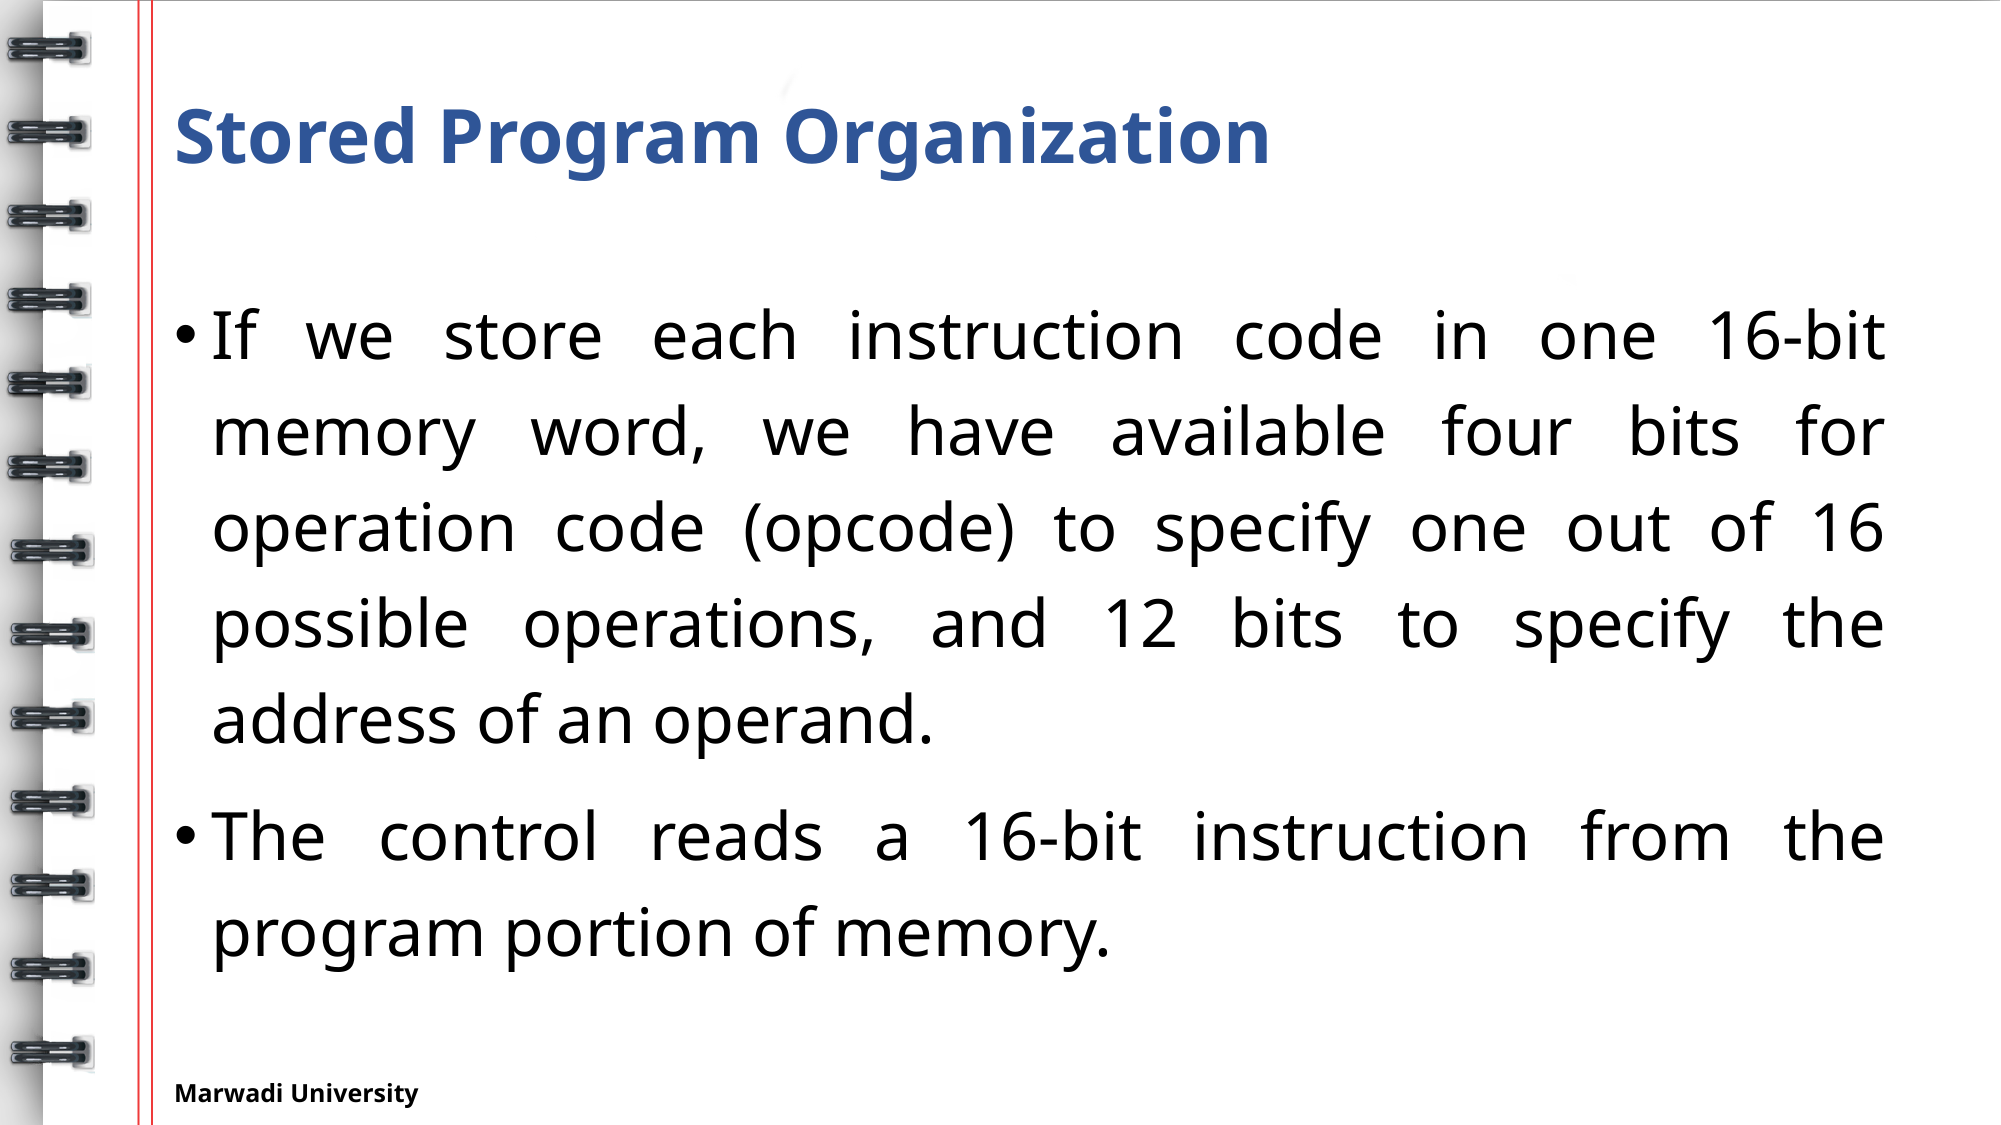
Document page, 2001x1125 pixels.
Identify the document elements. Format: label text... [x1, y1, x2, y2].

title Stored Program Organization [159, 30, 1903, 249]
list If we store each instruction code in one 16-bit memory word, we have available four bits for operation code (opcode) to specify one out of 16 possible operations, and 12 bits to specify the address of an operand. The control reads a 16-bit instruction from the program portion of memory. [159, 269, 1903, 1043]
footer Marwadi University [159, 1064, 1360, 1124]
picture [0, 0, 2001, 1125]
